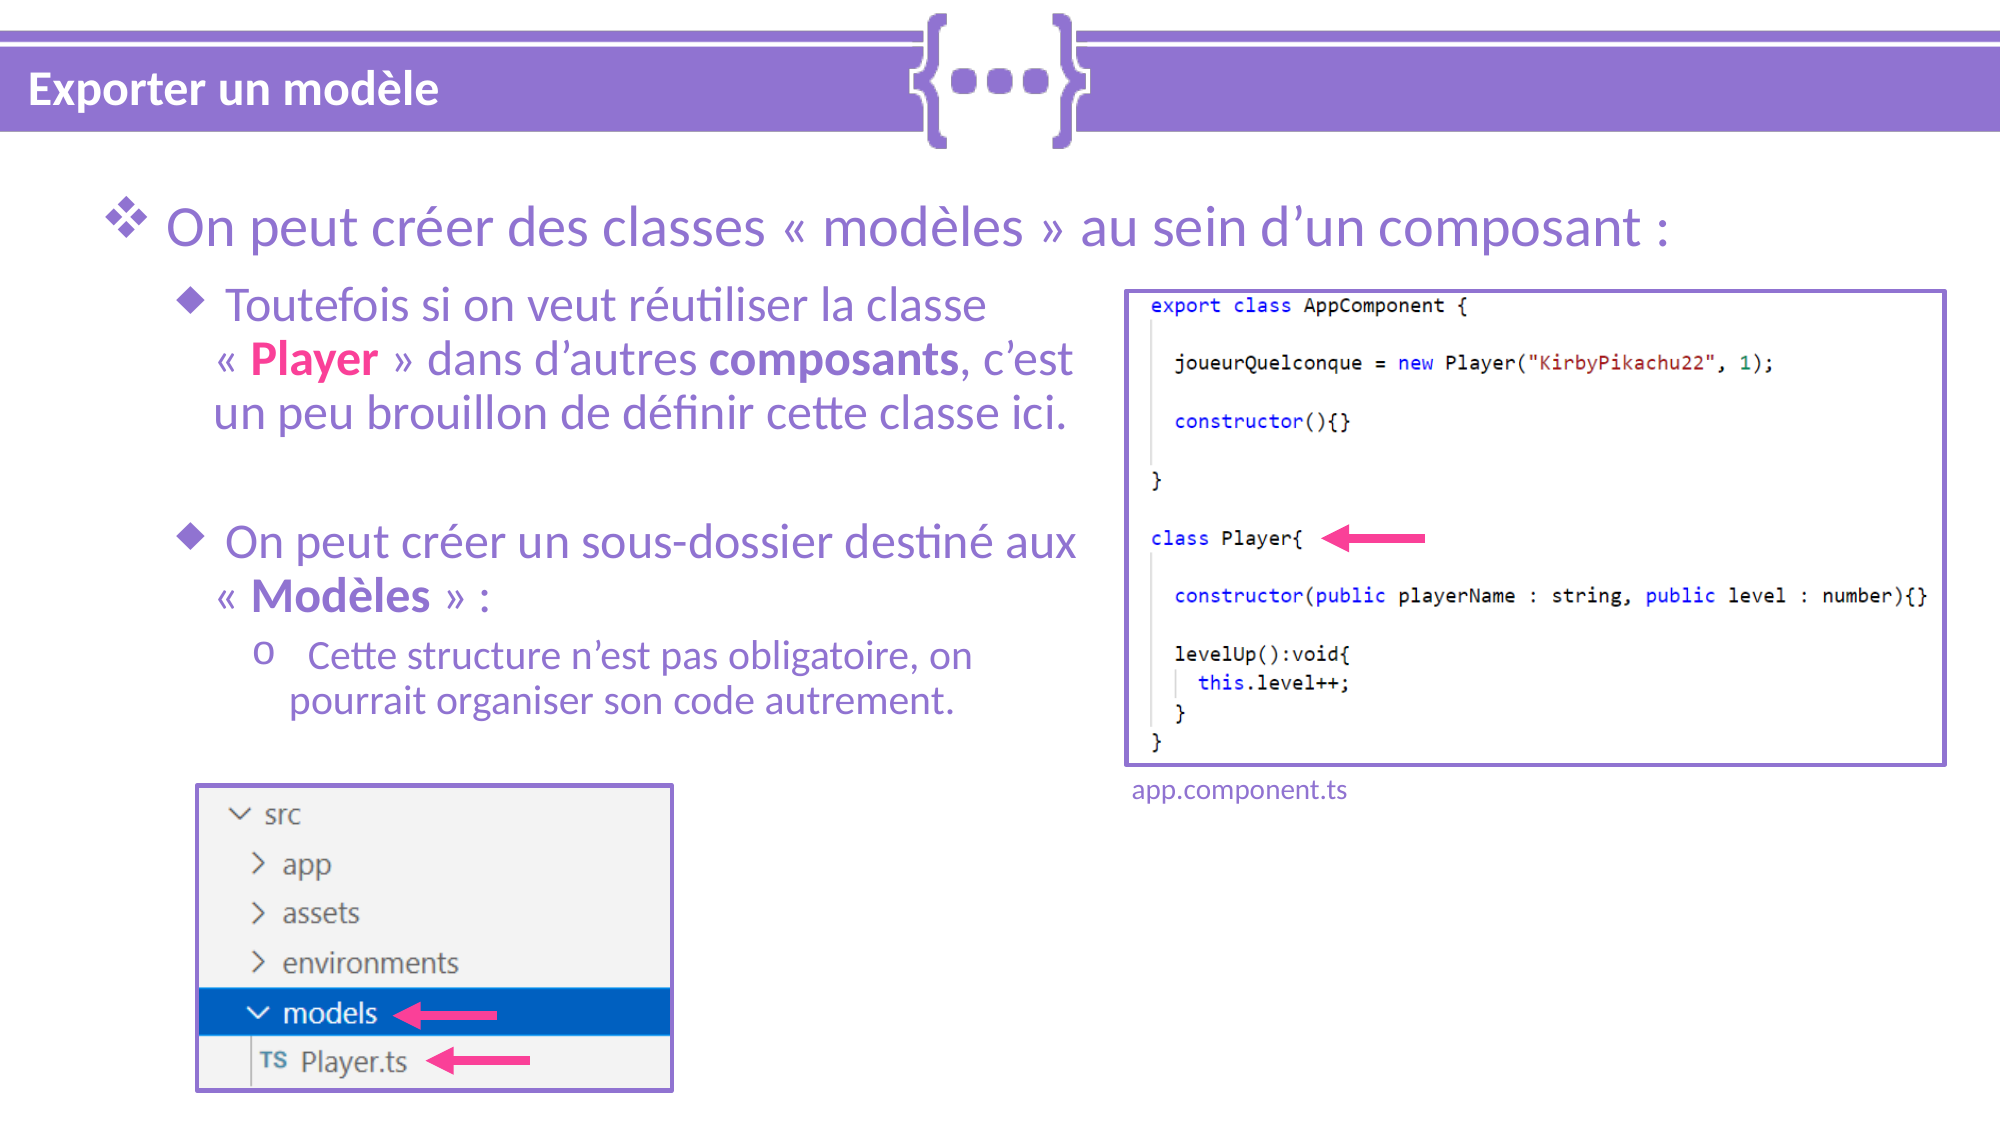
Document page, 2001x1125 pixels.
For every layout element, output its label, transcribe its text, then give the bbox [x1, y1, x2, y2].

picture [1128, 293, 1942, 763]
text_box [199, 787, 670, 1089]
text_box app.component.ts [1116, 762, 1475, 813]
title Exporter un modèle [12, 58, 913, 120]
picture [0, 3, 2000, 160]
list On peut créer des classes « modèles » au sein d’un composant : [85, 188, 1910, 285]
text_box Toutefois si on veut réutiliser la classe « Player » dans d’autres composants, c’est un peu brouillon de définir cette classe ici. On peut créer un sous-dossier destiné aux « Modèles » : Cette structure n’est pas obligatoire, on pourrait organiser son code autrement. [86, 270, 1097, 1088]
